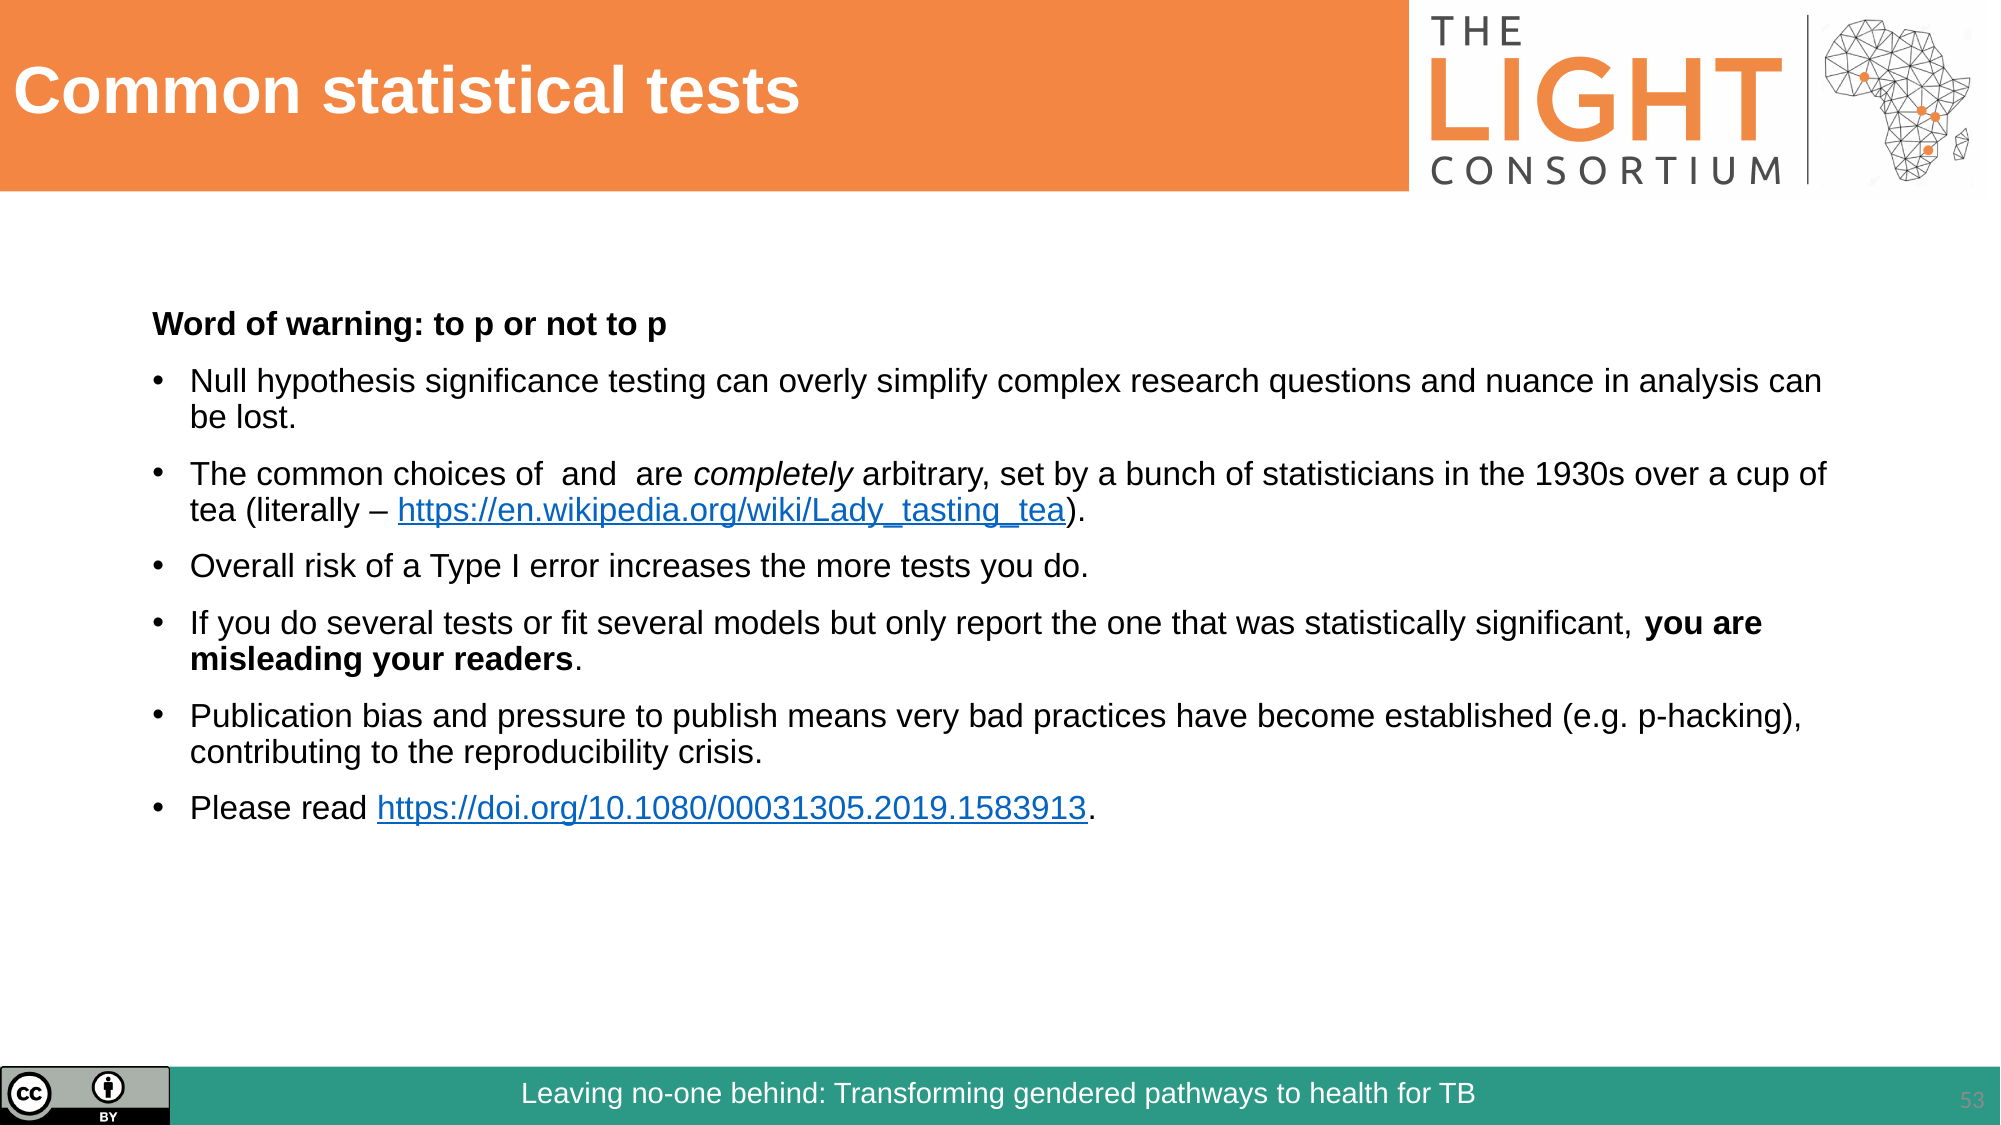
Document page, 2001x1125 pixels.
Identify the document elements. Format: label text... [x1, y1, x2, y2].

title Common statistical tests [0, 0, 1410, 192]
picture [1409, 0, 1989, 201]
picture [0, 1066, 170, 1125]
slide_number ‹#› [1550, 1073, 2000, 1125]
